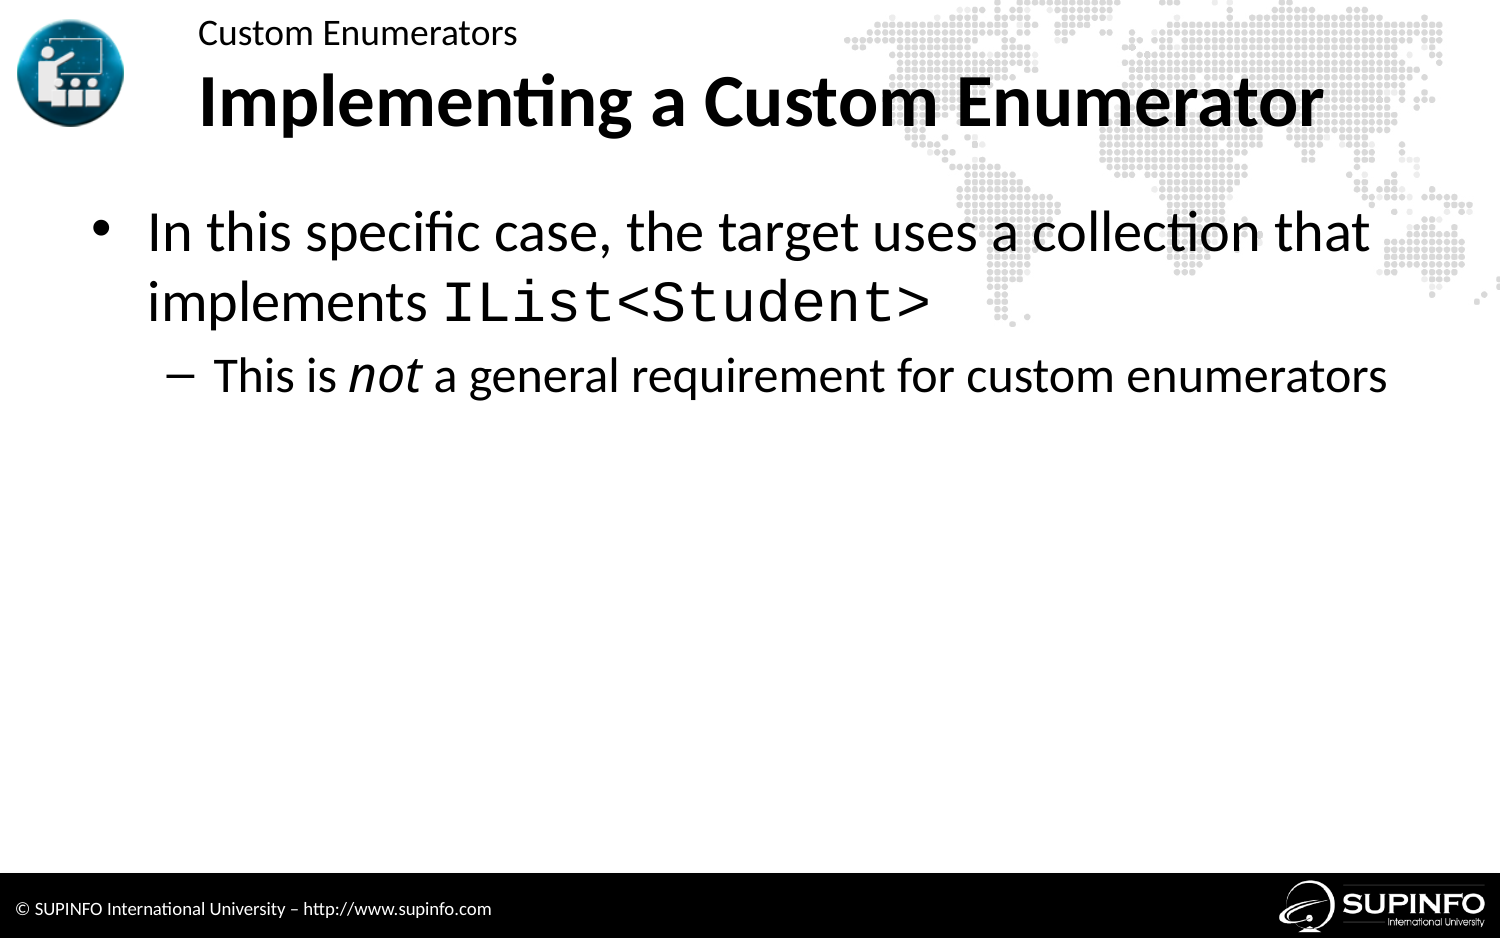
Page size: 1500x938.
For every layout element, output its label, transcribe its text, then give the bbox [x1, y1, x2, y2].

picture [1269, 870, 1494, 938]
list Custom Enumerators [183, 0, 1459, 56]
picture [17, 19, 125, 127]
picture [844, 0, 1500, 327]
picture [39, 46, 101, 107]
title Implementing a Custom Enumerator [183, 56, 1459, 138]
picture [49, 37, 102, 75]
text_box [419, 28, 450, 90]
list In this specific case, the target uses a collection that implements IList<Student> This is not a general requirement for custom enumerators [76, 185, 1436, 880]
